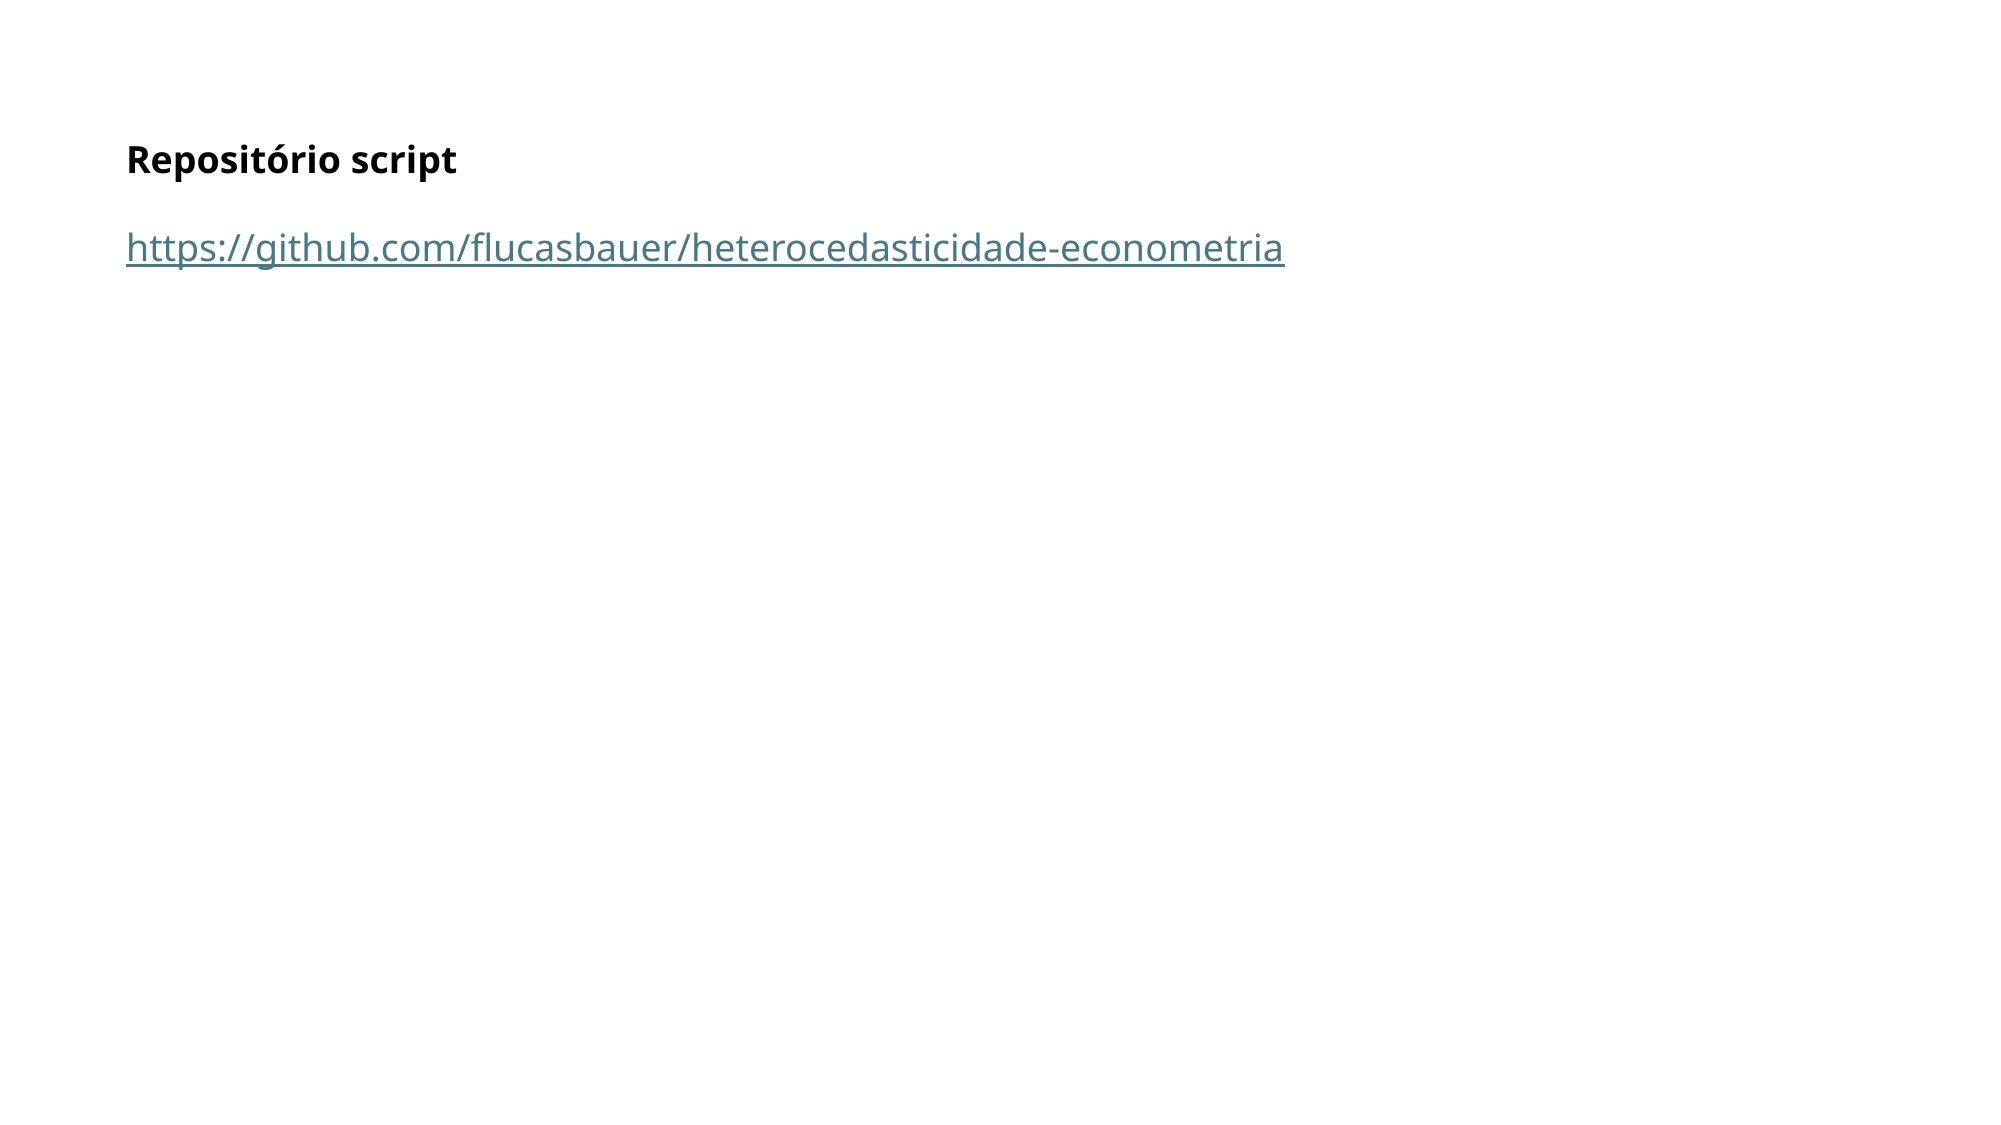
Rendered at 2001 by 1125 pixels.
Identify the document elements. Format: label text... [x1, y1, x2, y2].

text_box https://github.com/flucasbauer/heterocedasticidade-econometria [111, 216, 1554, 282]
text_box Repositório script [111, 128, 579, 189]
